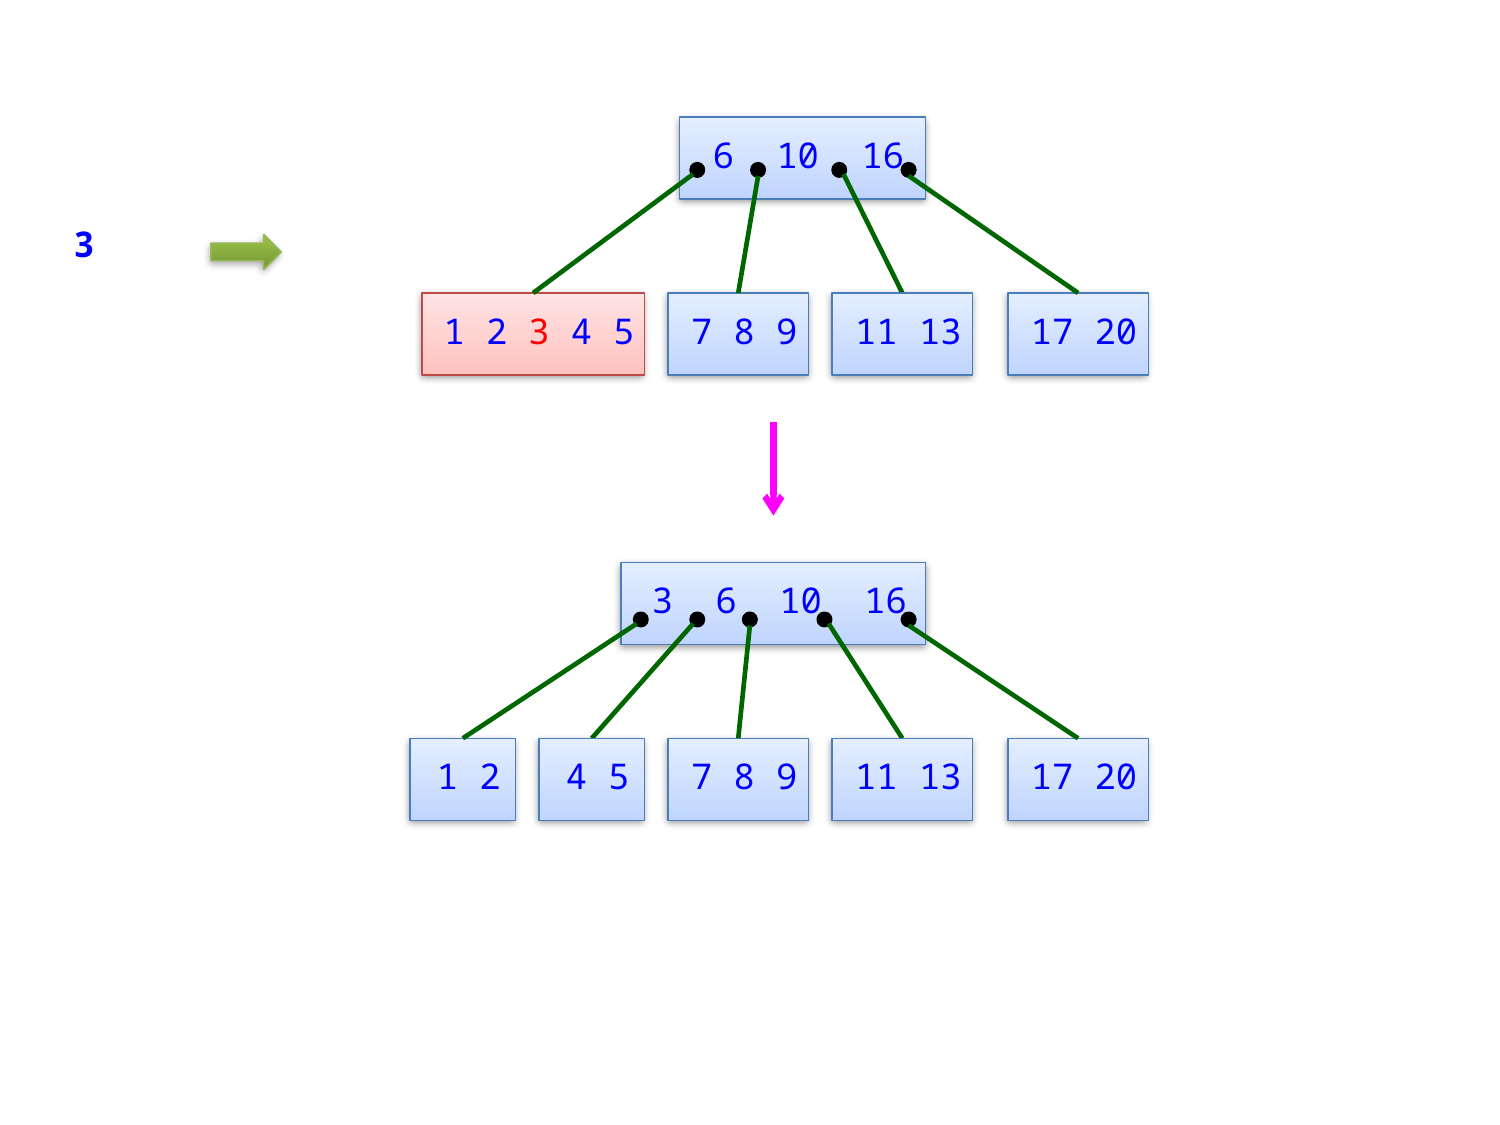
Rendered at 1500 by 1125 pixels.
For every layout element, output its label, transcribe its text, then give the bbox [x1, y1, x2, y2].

text_box 17 20 [1007, 292, 1149, 376]
text_box 6 10 16 [679, 116, 926, 200]
text_box [210, 233, 282, 271]
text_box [553, 153, 673, 314]
text_box [750, 161, 767, 178]
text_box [813, 203, 929, 264]
text_box 3 [58, 222, 164, 272]
text_box [900, 161, 917, 178]
text_box 7 8 9 [667, 292, 809, 376]
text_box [934, 149, 1053, 320]
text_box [689, 224, 807, 245]
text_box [409, 562, 1149, 821]
text_box [831, 161, 848, 178]
text_box [689, 161, 706, 178]
text_box 1 2 3 4 5 [421, 292, 645, 376]
text_box 11 13 [831, 292, 973, 376]
